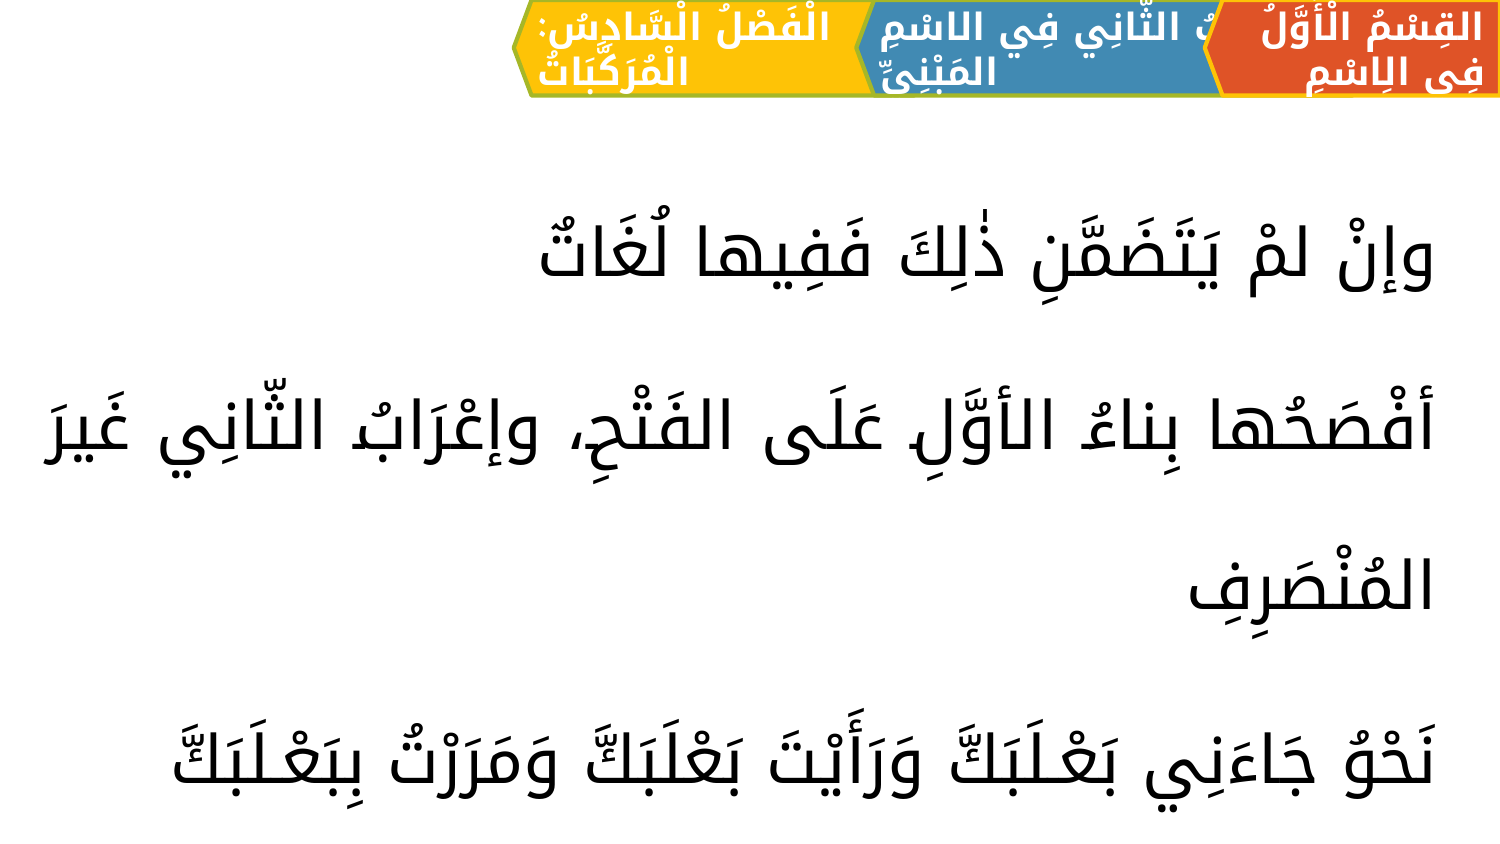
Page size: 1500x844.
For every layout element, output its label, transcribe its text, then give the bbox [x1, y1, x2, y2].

list وإنْ لمْ يَتَضَمَّنِ ذٰلِكَ فَفِيها لُغَاتٌ أفْصَحُها بِناءُ الأوَّلِ عَلَى الفَتْحِ، وإعْرَابُ الثّانِي غَيرَ المُنْصَرِفِ نَحْوُ جَاءَنِي بَعْـلَبَكَّ وَرَأَيْتَ بَعْلَبَكَّ وَمَرَرْتُ بِبَعْـلَبَكَّ [29, 102, 1471, 824]
text_box اَلبَابُ الثَّانِي فِي الاسْمِ المَبْنِيِّ [854, 0, 1221, 98]
text_box القِسْمُ الْأَوَّلُ فِي الِاسْمِ [1202, 0, 1500, 98]
text_box الْفَصْلُ الْسَّادِسُ: الْمُرَكَّبَاتُ [511, 0, 873, 98]
